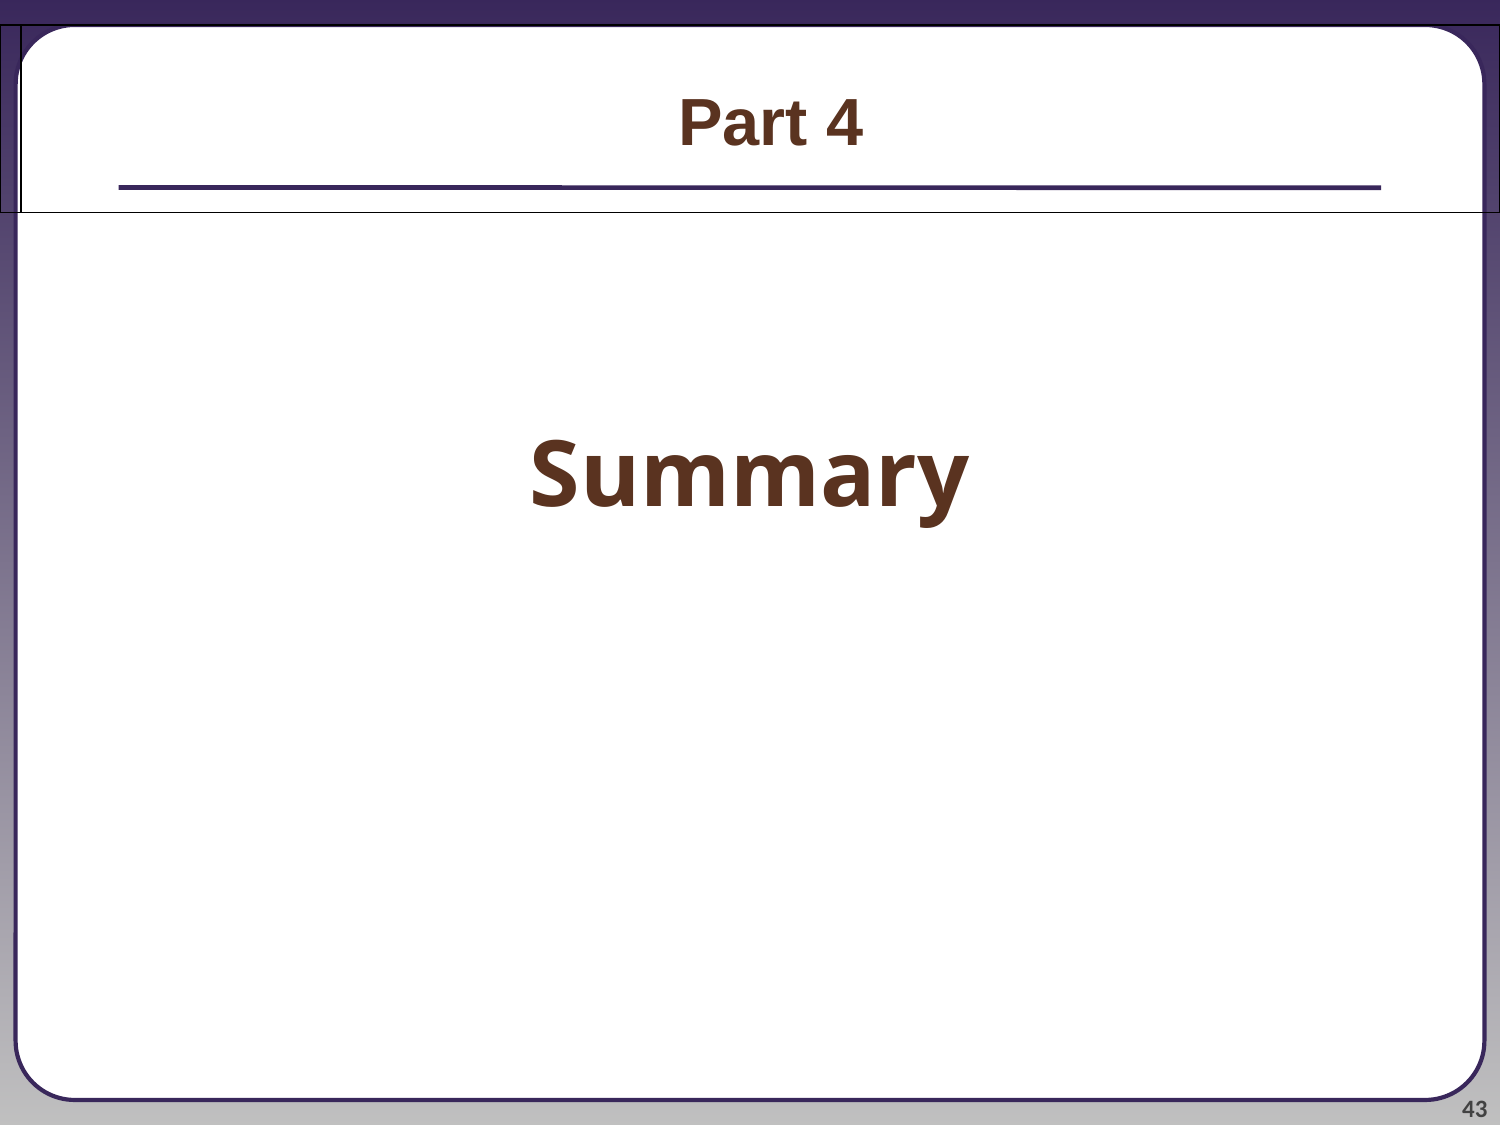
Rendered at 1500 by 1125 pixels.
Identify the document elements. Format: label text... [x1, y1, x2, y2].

text_box [0, 24, 20, 213]
title Summary [112, 349, 1388, 591]
text_box Part 4 [20, 24, 1500, 213]
